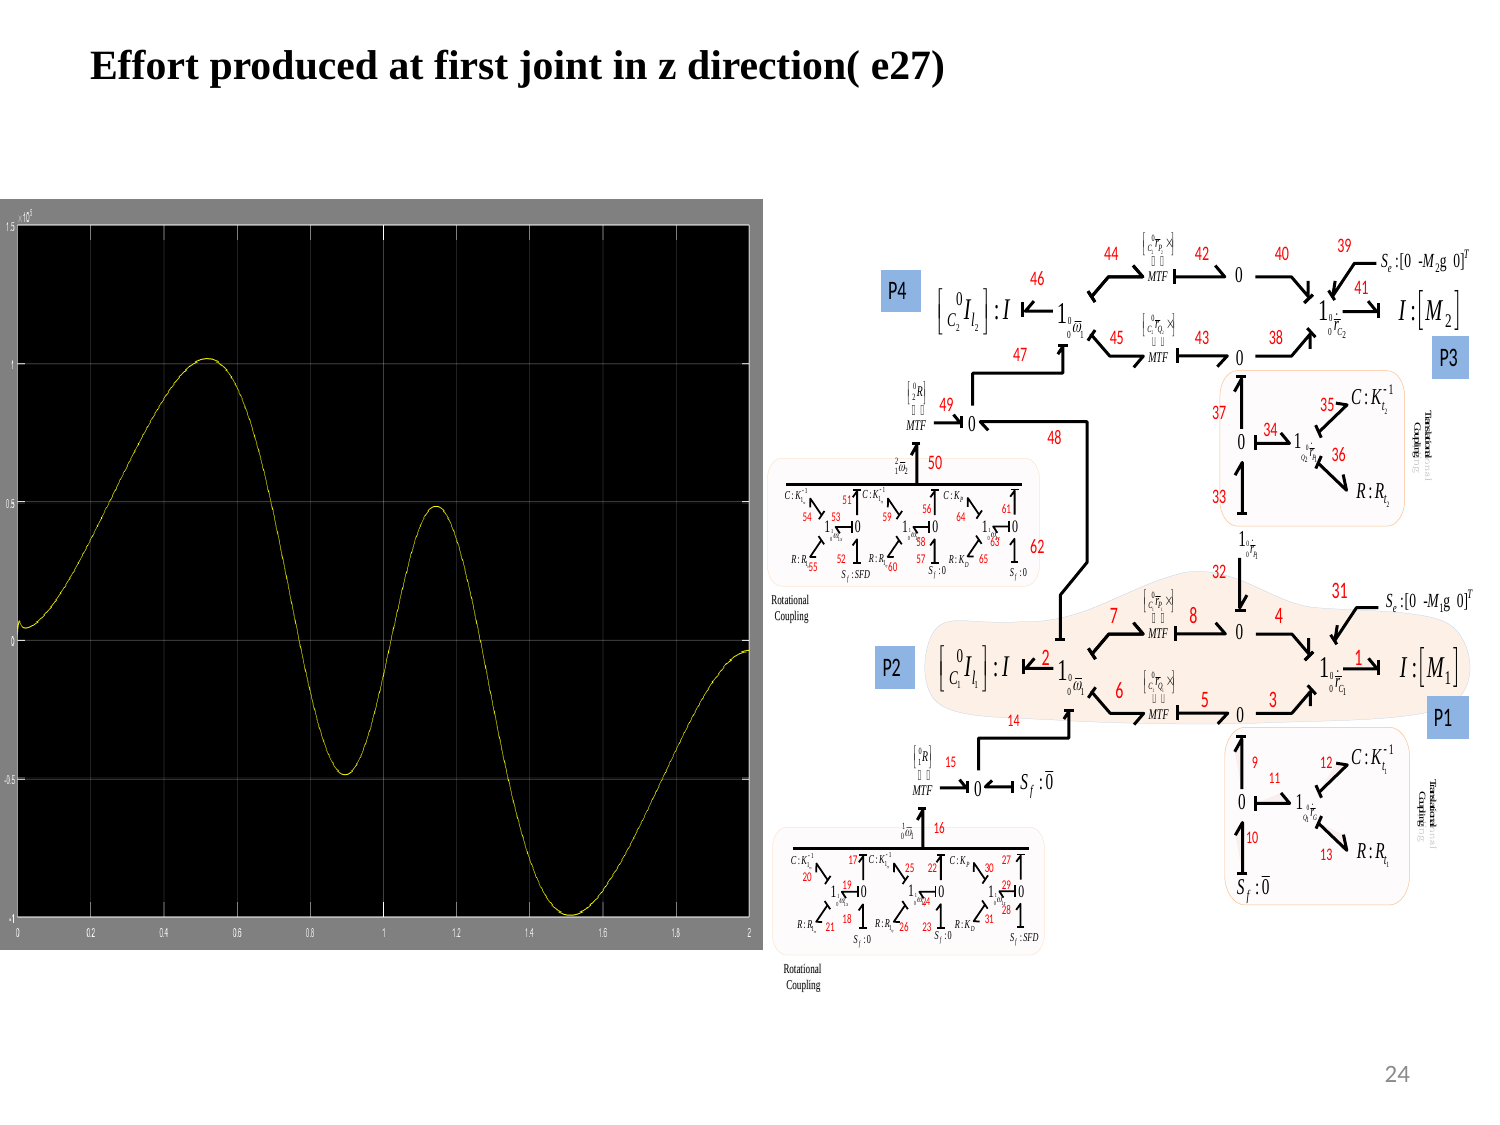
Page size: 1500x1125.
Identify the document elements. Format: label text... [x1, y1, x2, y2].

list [762, 224, 1476, 1001]
title Effort produced at first joint in z direction( e27) [75, 24, 1425, 100]
slide_number 24 [1074, 1042, 1425, 1103]
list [0, 199, 763, 951]
